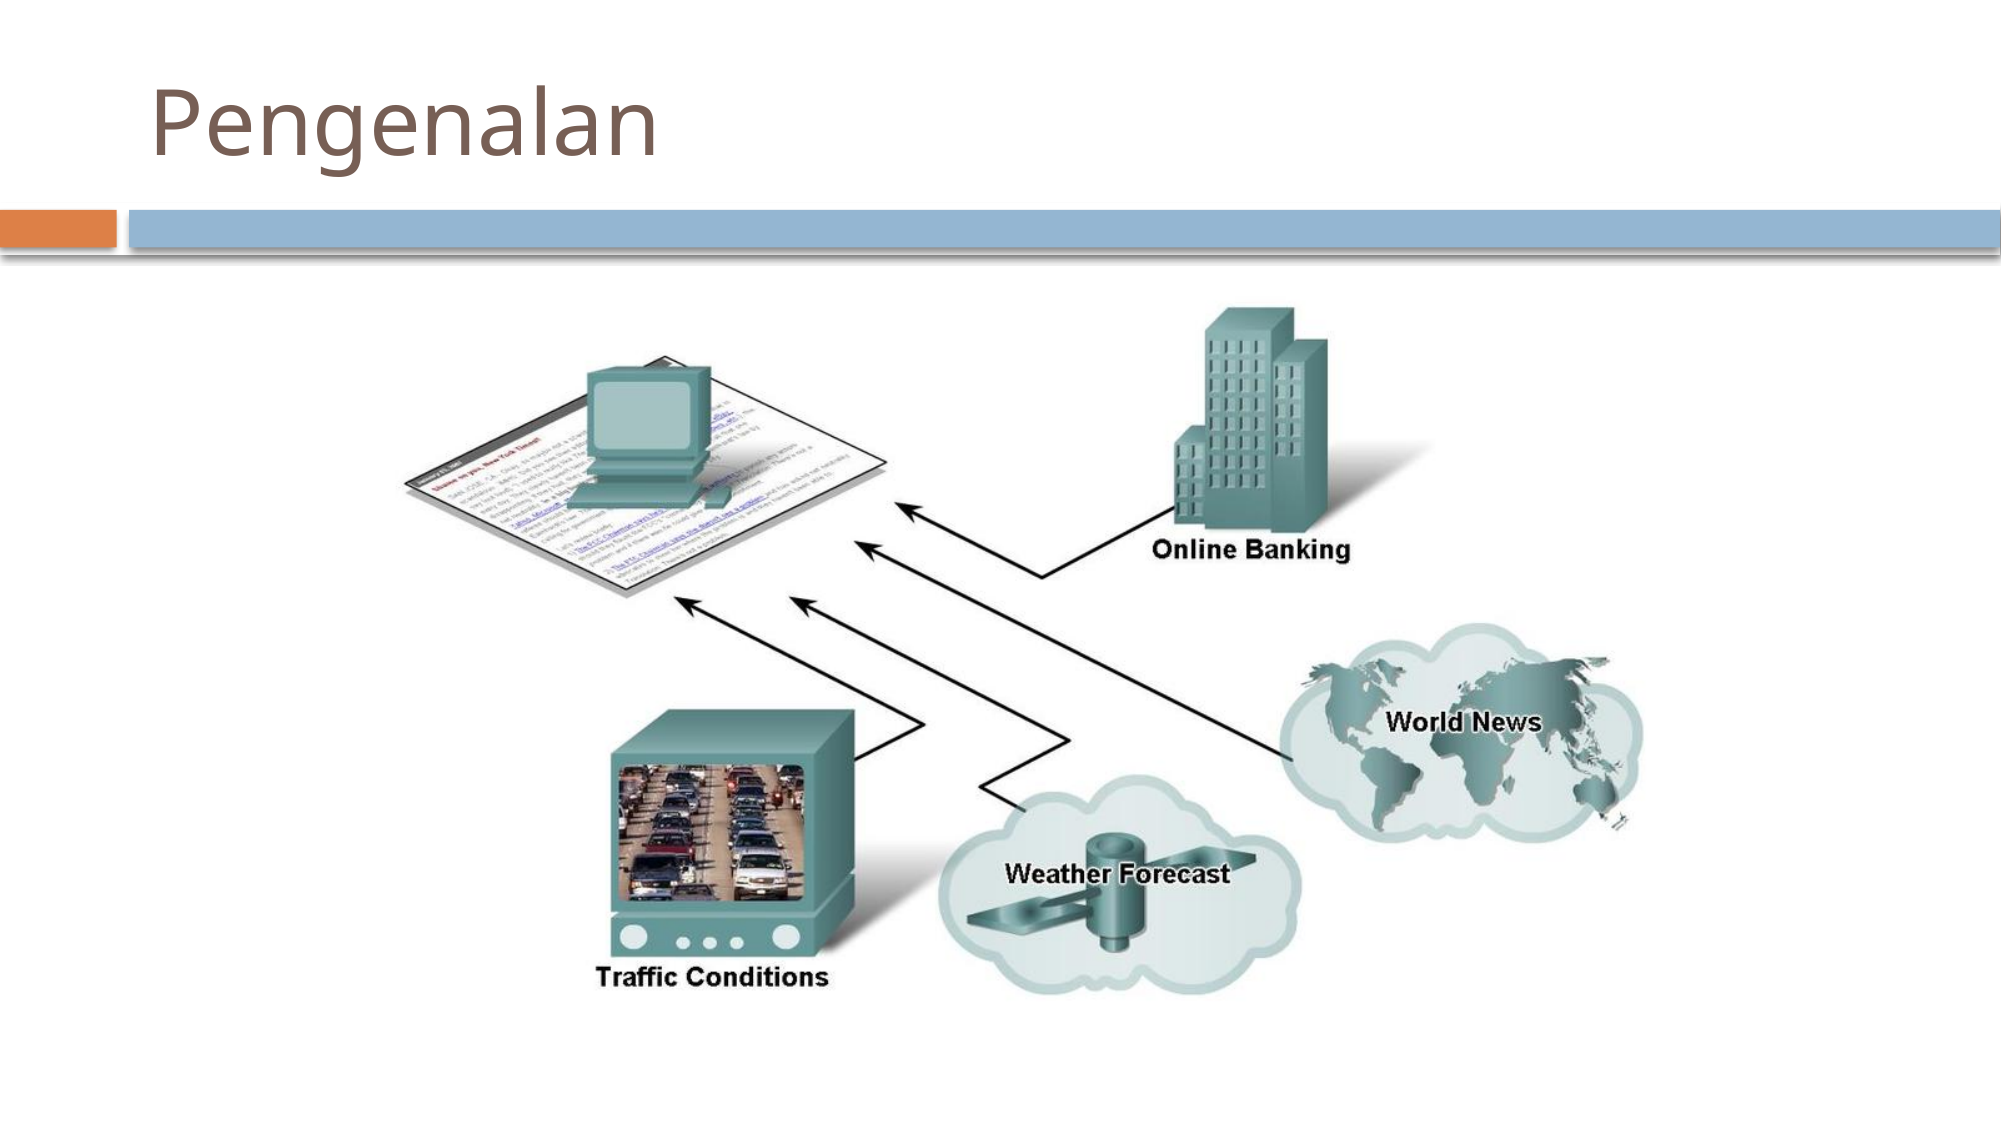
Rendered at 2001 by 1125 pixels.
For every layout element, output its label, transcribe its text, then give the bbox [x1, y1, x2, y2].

title Pengenalan [133, 37, 1918, 200]
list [386, 281, 1665, 1029]
